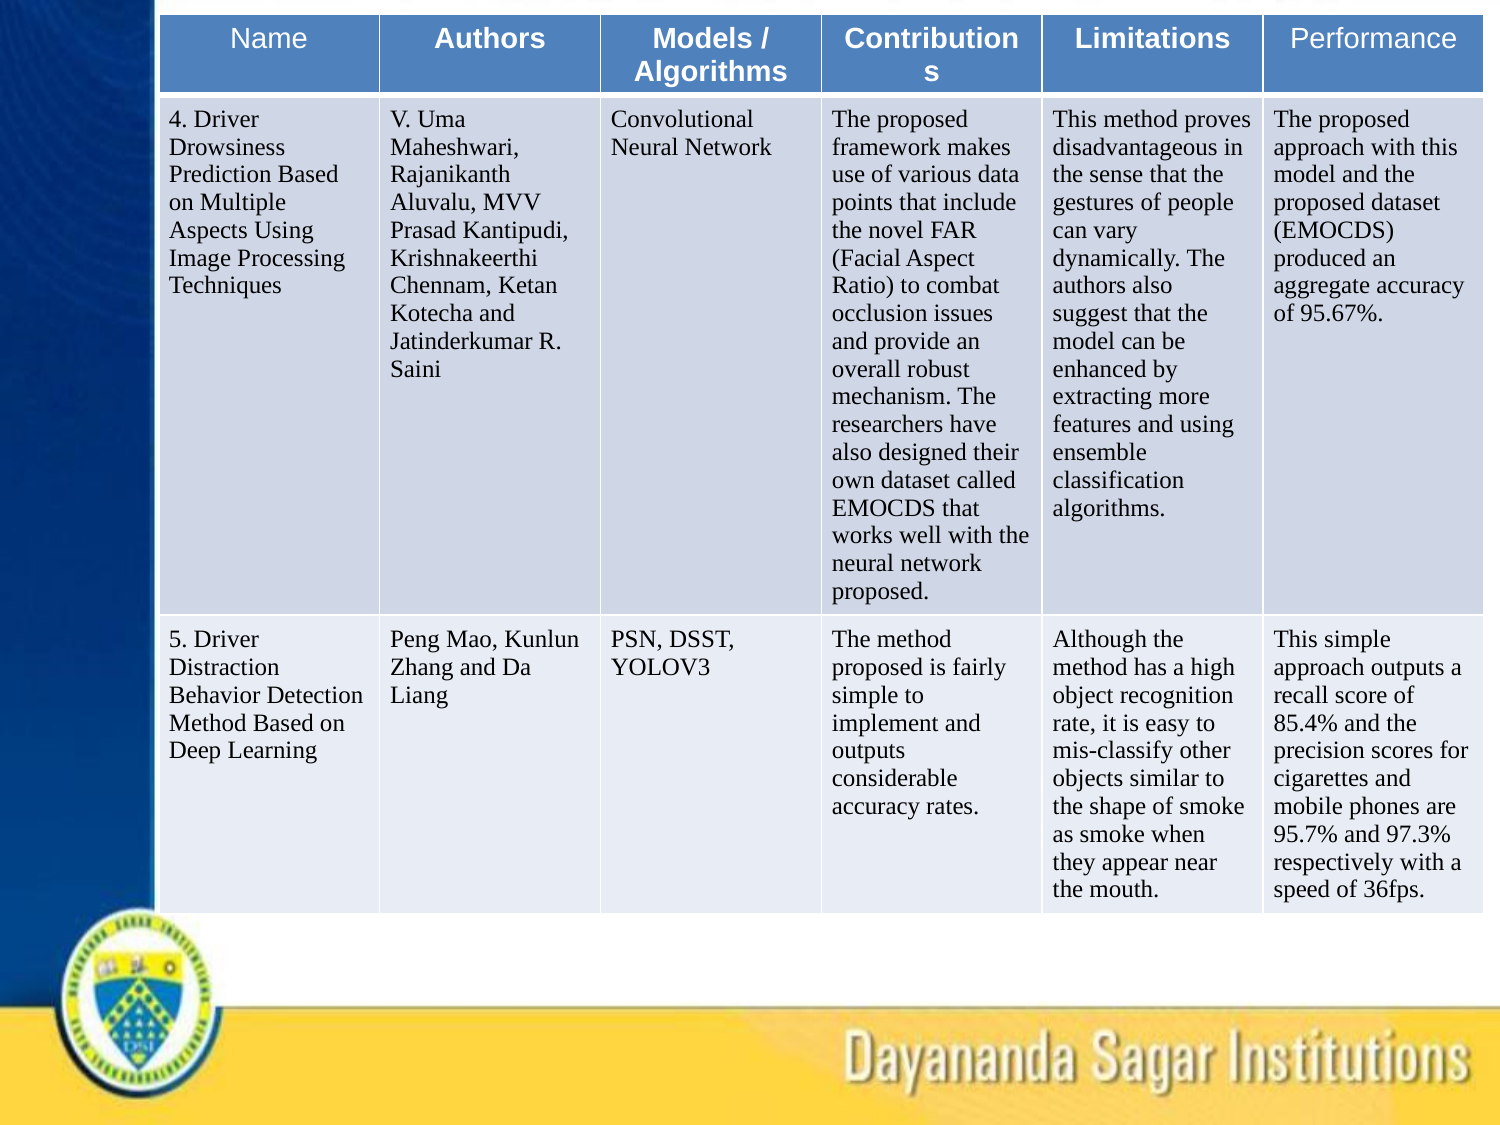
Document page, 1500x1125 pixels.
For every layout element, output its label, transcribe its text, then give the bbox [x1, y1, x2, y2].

table_header Performance [1264, 15, 1483, 92]
table_header Authors [380, 15, 600, 92]
table_cell 4. Driver Drowsiness Prediction Based on Multiple Aspects Using Image Processing Techniques [160, 98, 379, 614]
table_cell The proposed framework makes use of various data points that include the novel FAR (Facial Aspect Ratio) to combat occlusion issues and provide an overall robust mechanism. The researchers have also designed their own dataset called EMOCDS that works well with the neural network proposed. [822, 98, 1041, 614]
table_cell PSN, DSST, YOLOV3 [601, 616, 821, 913]
table_cell Although the method has a high object recognition rate, it is easy to mis-classify other objects similar to the shape of smoke as smoke when they appear near the mouth. [1043, 616, 1262, 913]
table_cell The proposed approach with this model and the proposed dataset (EMOCDS) produced an aggregate accuracy of 95.67%. [1264, 98, 1483, 614]
table_cell This method proves disadvantageous in the sense that the gestures of people can vary dynamically. The authors also suggest that the model can be enhanced by extracting more features and using ensemble classification algorithms. [1043, 98, 1262, 614]
table_cell Convolutional Neural Network [601, 98, 821, 614]
table_header Name [160, 15, 379, 92]
table_header Contributions [822, 15, 1041, 92]
table_cell V. Uma Maheshwari, Rajanikanth Aluvalu, MVV Prasad Kantipudi, Krishnakeerthi Chennam, Ketan Kotecha and Jatinderkumar R. Saini [380, 98, 600, 614]
table_cell Peng Mao, Kunlun Zhang and Da Liang [380, 616, 600, 913]
table_header Models / Algorithms [601, 15, 821, 92]
table_cell The method proposed is fairly simple to implement and outputs considerable accuracy rates. [822, 616, 1041, 913]
table_cell This simple approach outputs a recall score of 85.4% and the precision scores for cigarettes and mobile phones are 95.7% and 97.3% respectively with a speed of 36fps. [1264, 616, 1483, 913]
table_header Limitations [1043, 15, 1262, 92]
picture [0, 0, 1500, 1125]
table_cell 5. Driver Distraction Behavior Detection Method Based on Deep Learning [160, 616, 379, 913]
